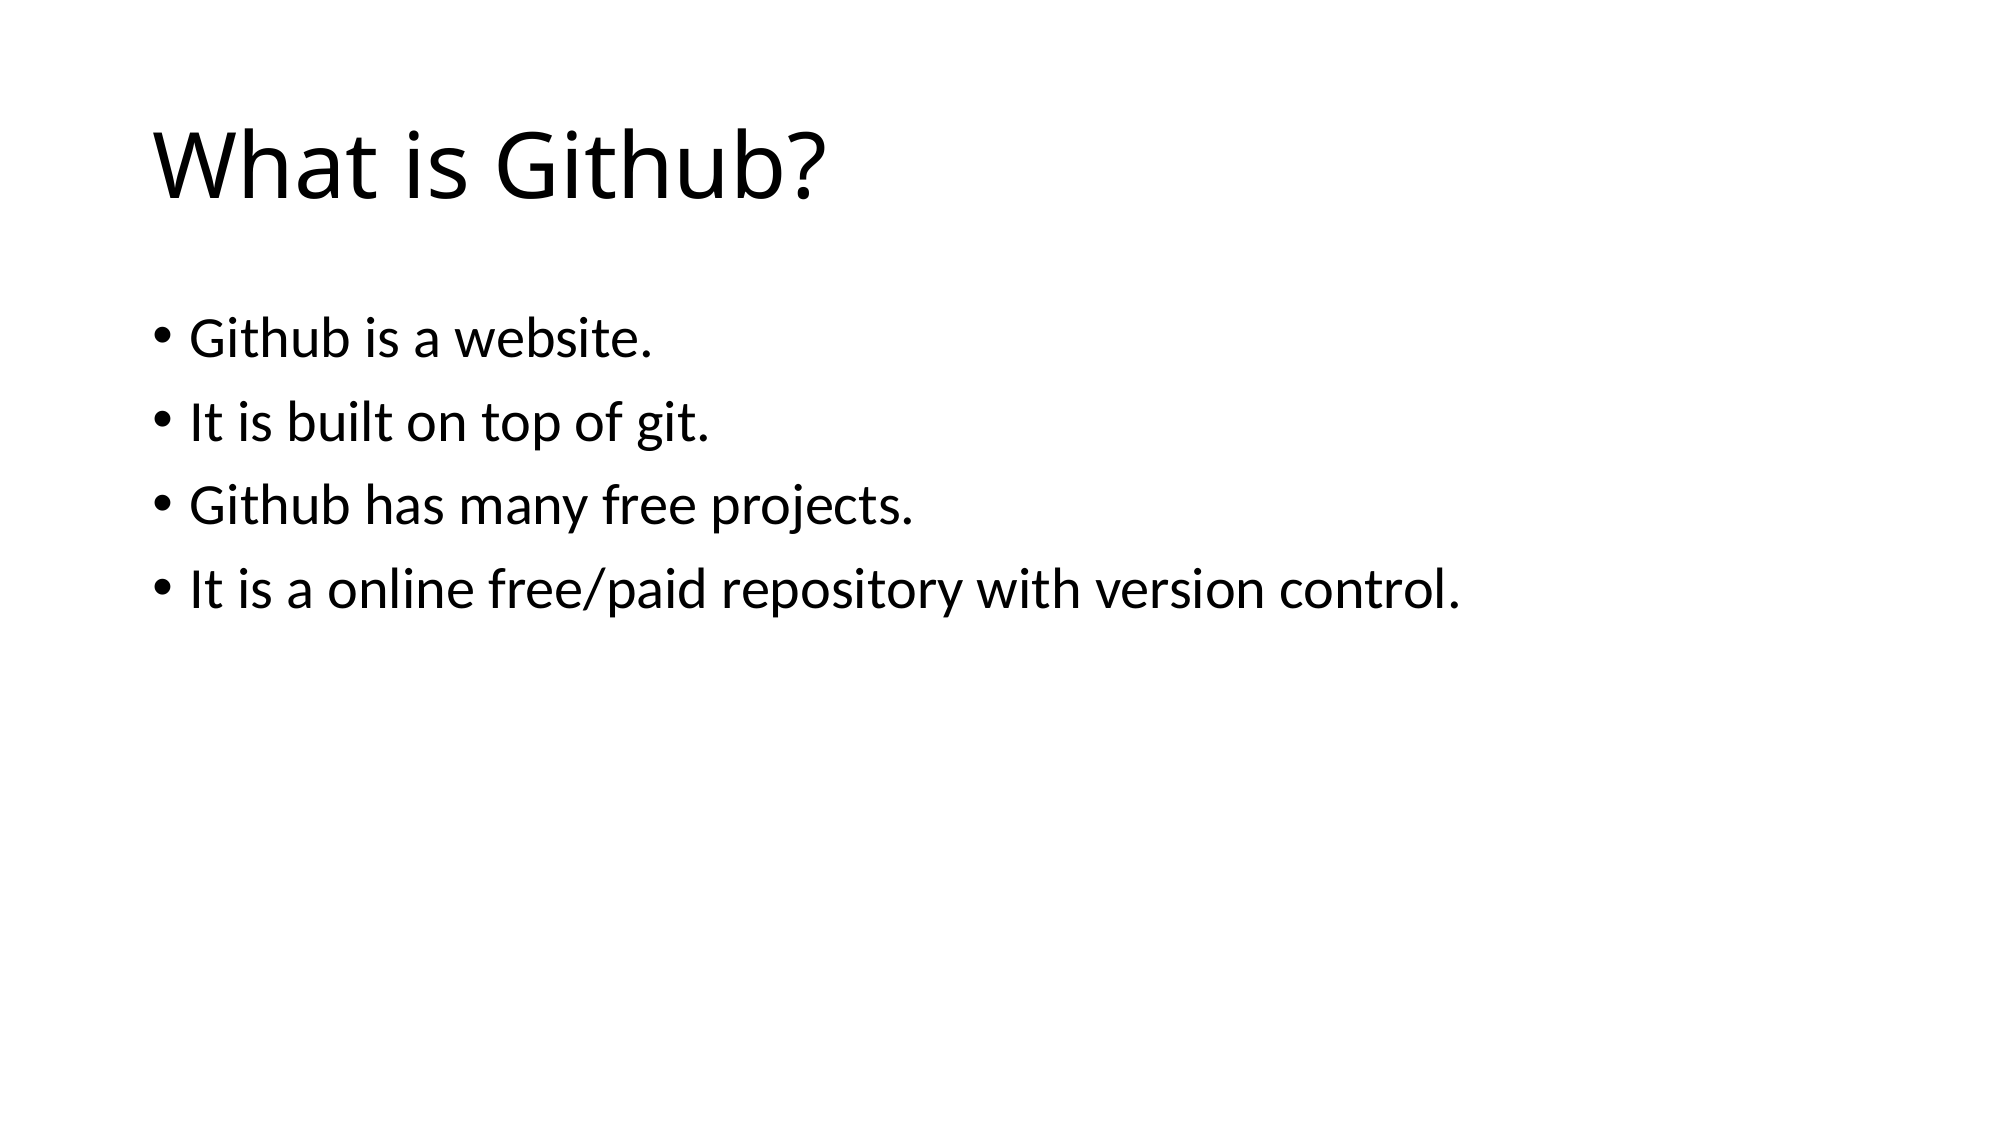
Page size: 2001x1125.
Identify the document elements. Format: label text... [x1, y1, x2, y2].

title What is Github? [137, 59, 1863, 278]
list Github is a website. It is built on top of git. Github has many free projects. It is a online free/paid repository with version control. [137, 299, 1863, 1014]
